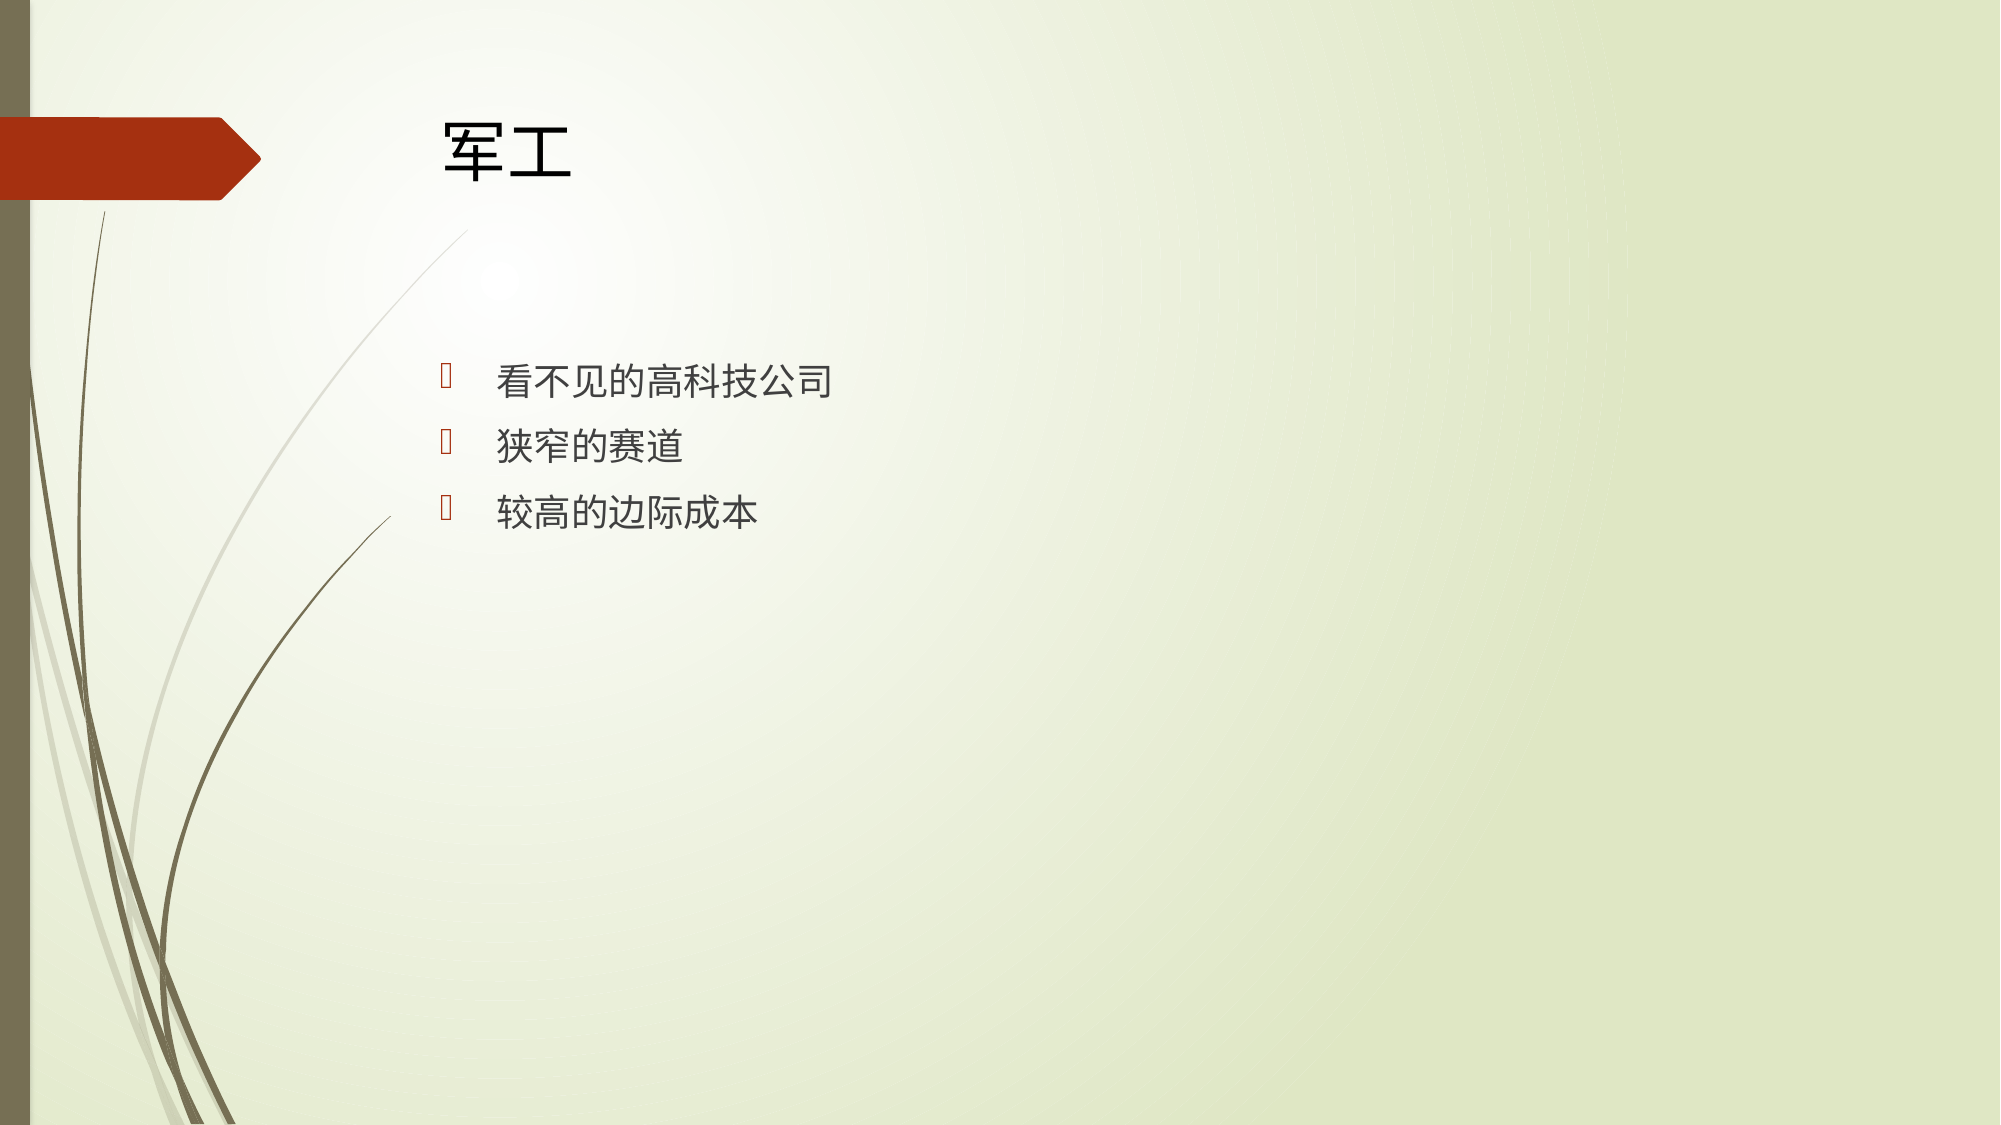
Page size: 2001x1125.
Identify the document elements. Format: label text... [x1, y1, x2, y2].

list 看不见的高科技公司 狭窄的赛道 较高的边际成本 [424, 350, 1888, 970]
title 军工 [425, 102, 1888, 313]
